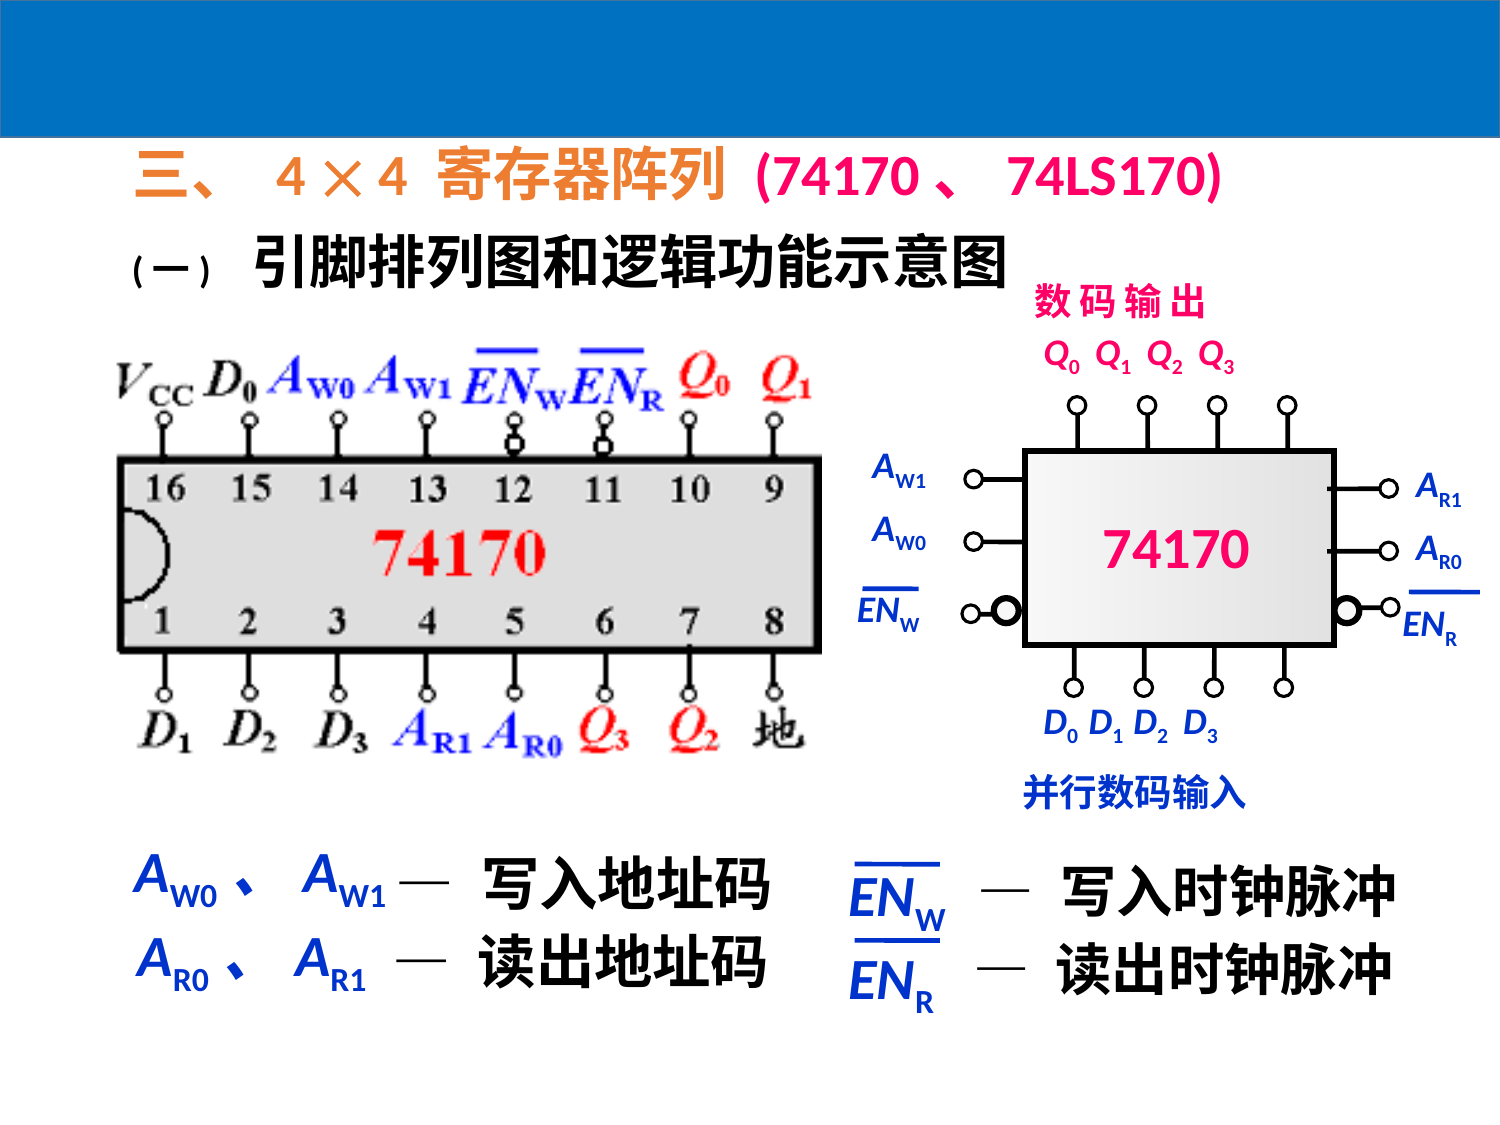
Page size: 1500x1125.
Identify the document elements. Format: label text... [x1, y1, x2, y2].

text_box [110, 346, 822, 769]
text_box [848, 933, 1018, 1011]
text_box — 读出时钟脉冲 [1018, 934, 1486, 1003]
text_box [848, 857, 1018, 929]
text_box — 写入地址码 [395, 847, 865, 918]
text_box (一) 引脚排列图和逻辑功能示意图 [117, 217, 1088, 303]
text_box AR0、AR1 [122, 911, 518, 1006]
text_box 三、 4  4 寄存器阵列 (74170、74LS170) [118, 129, 1344, 215]
text_box 并行数码输入 [1022, 768, 1425, 815]
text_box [842, 320, 1500, 765]
text_box 数 码 输 出 [1034, 278, 1325, 320]
text_box AW0、AW1 [119, 826, 515, 922]
text_box — 读出地址码 [392, 925, 818, 996]
text_box — 写入时钟脉冲 [977, 856, 1460, 924]
